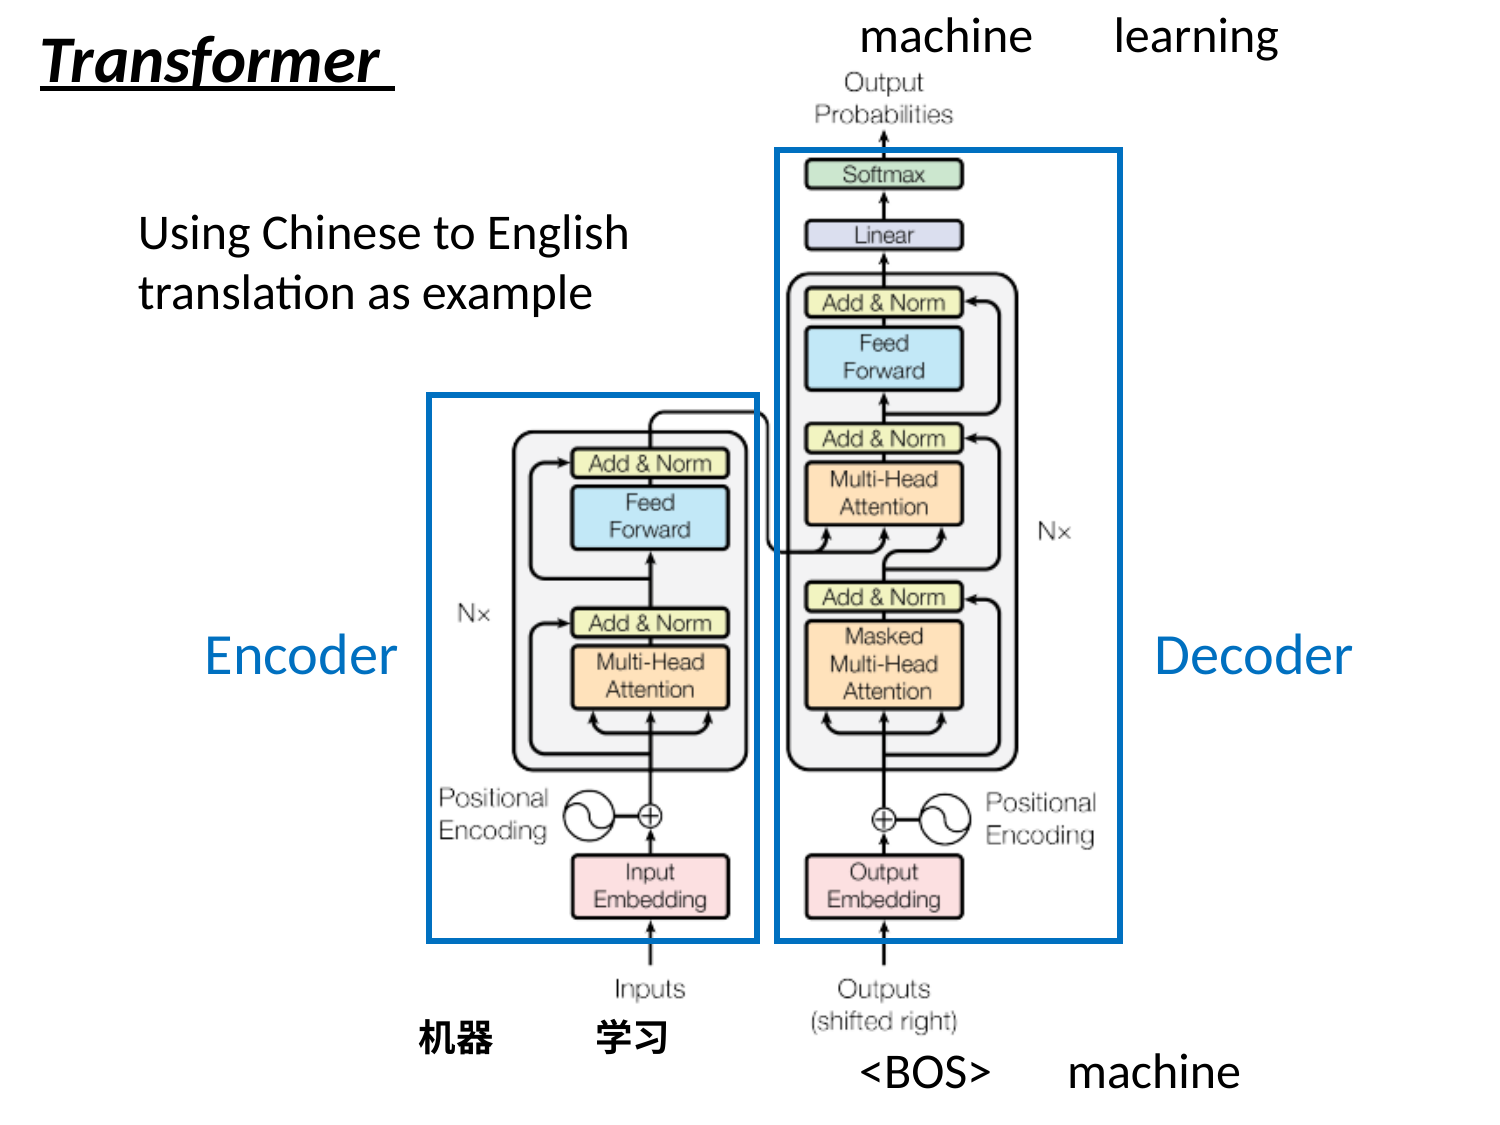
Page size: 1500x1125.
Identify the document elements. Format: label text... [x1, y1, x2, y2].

text_box machine [1052, 1031, 1296, 1107]
picture [411, 55, 1120, 1044]
text_box Encoder [190, 609, 411, 694]
text_box learning [1098, 0, 1342, 71]
text_box Using Chinese to English translation as example [123, 191, 411, 327]
text_box Transformer [25, 8, 411, 103]
text_box machine [844, 0, 1088, 55]
text_box Decoder [1139, 609, 1383, 694]
text_box <BOS> [844, 1044, 1052, 1107]
text_box 机器 学习 [403, 1006, 783, 1067]
